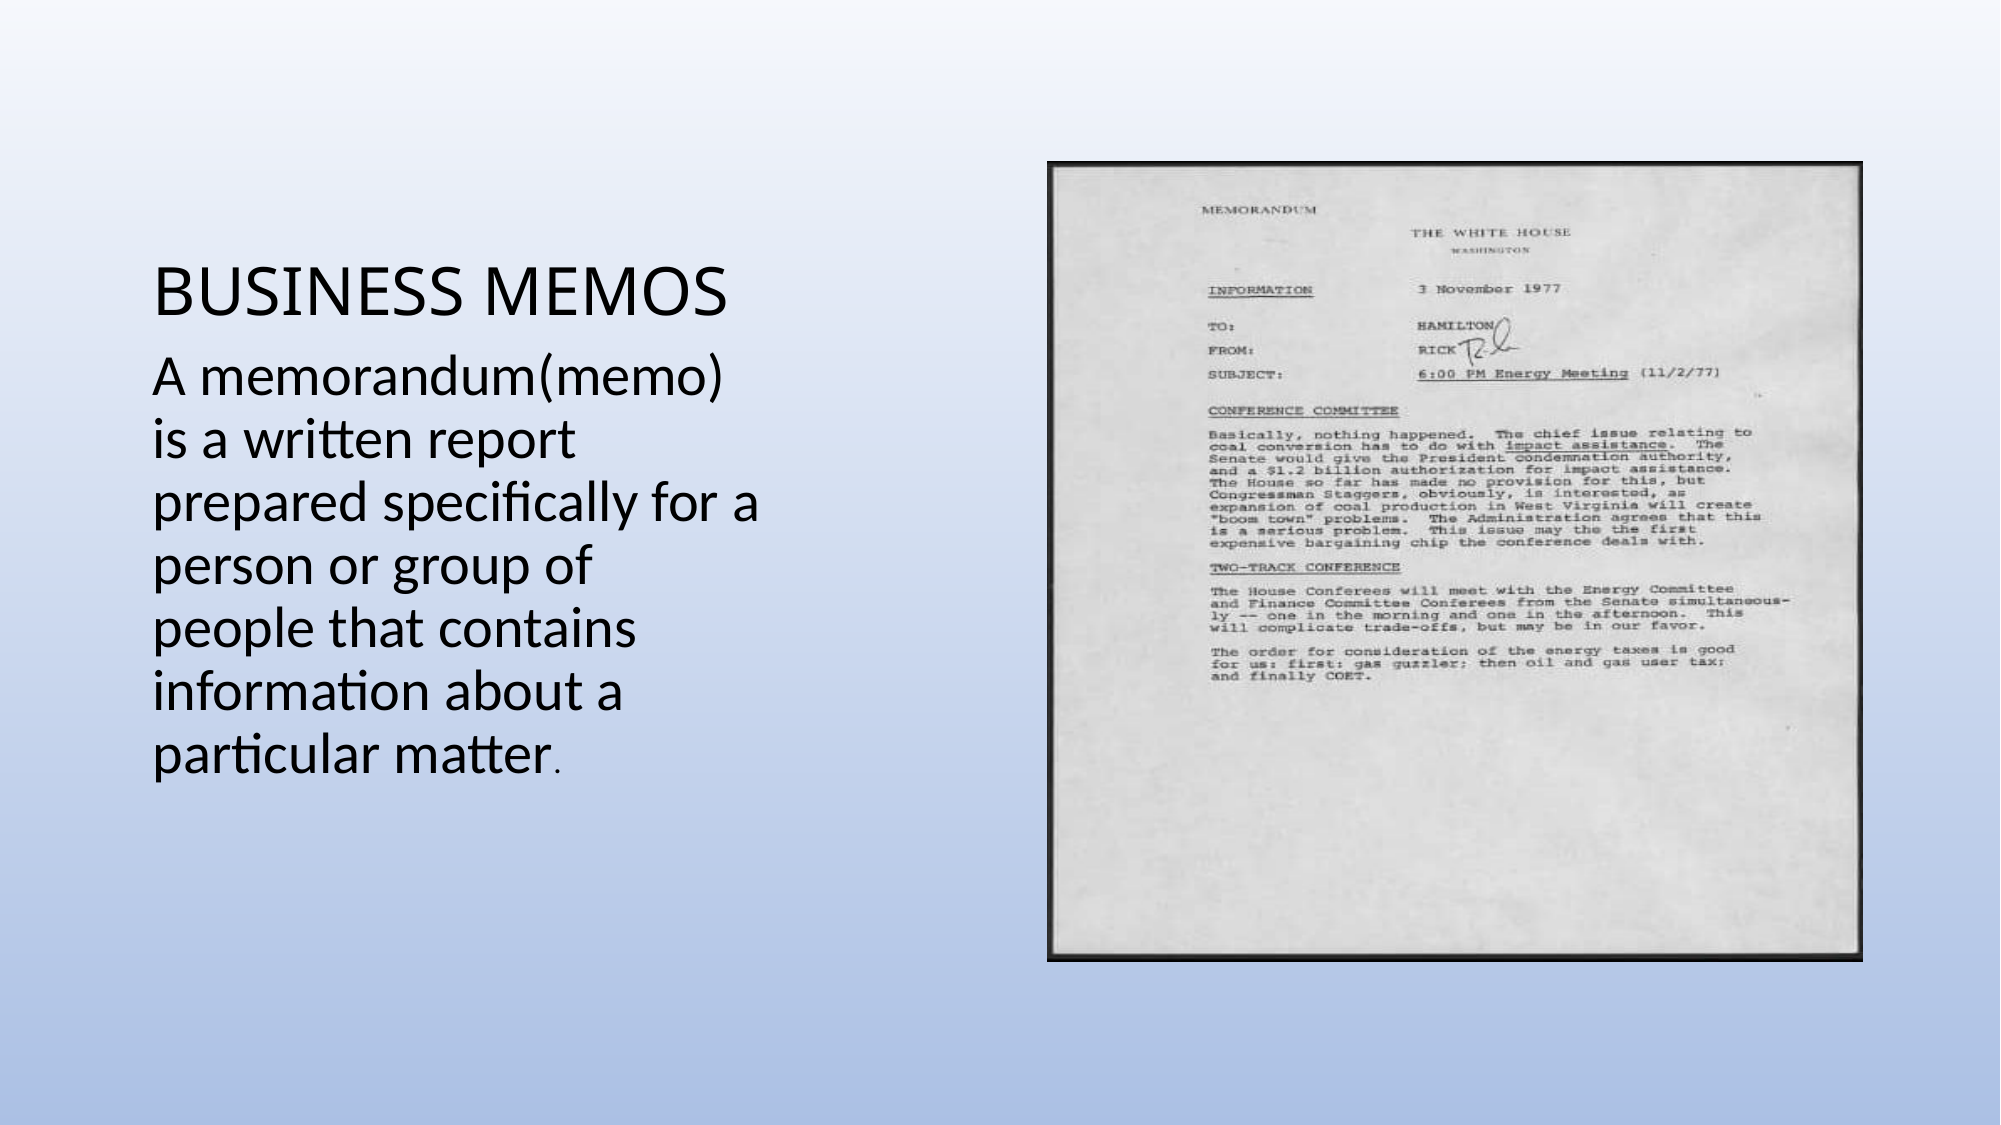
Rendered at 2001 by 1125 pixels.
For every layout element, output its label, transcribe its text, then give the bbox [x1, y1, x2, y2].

list A memorandum(memo) is a written report prepared specifically for a person or group of people that contains information about a particular matter. [137, 337, 783, 963]
title BUSINESS MEMOS [137, 75, 783, 337]
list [1047, 161, 1863, 962]
